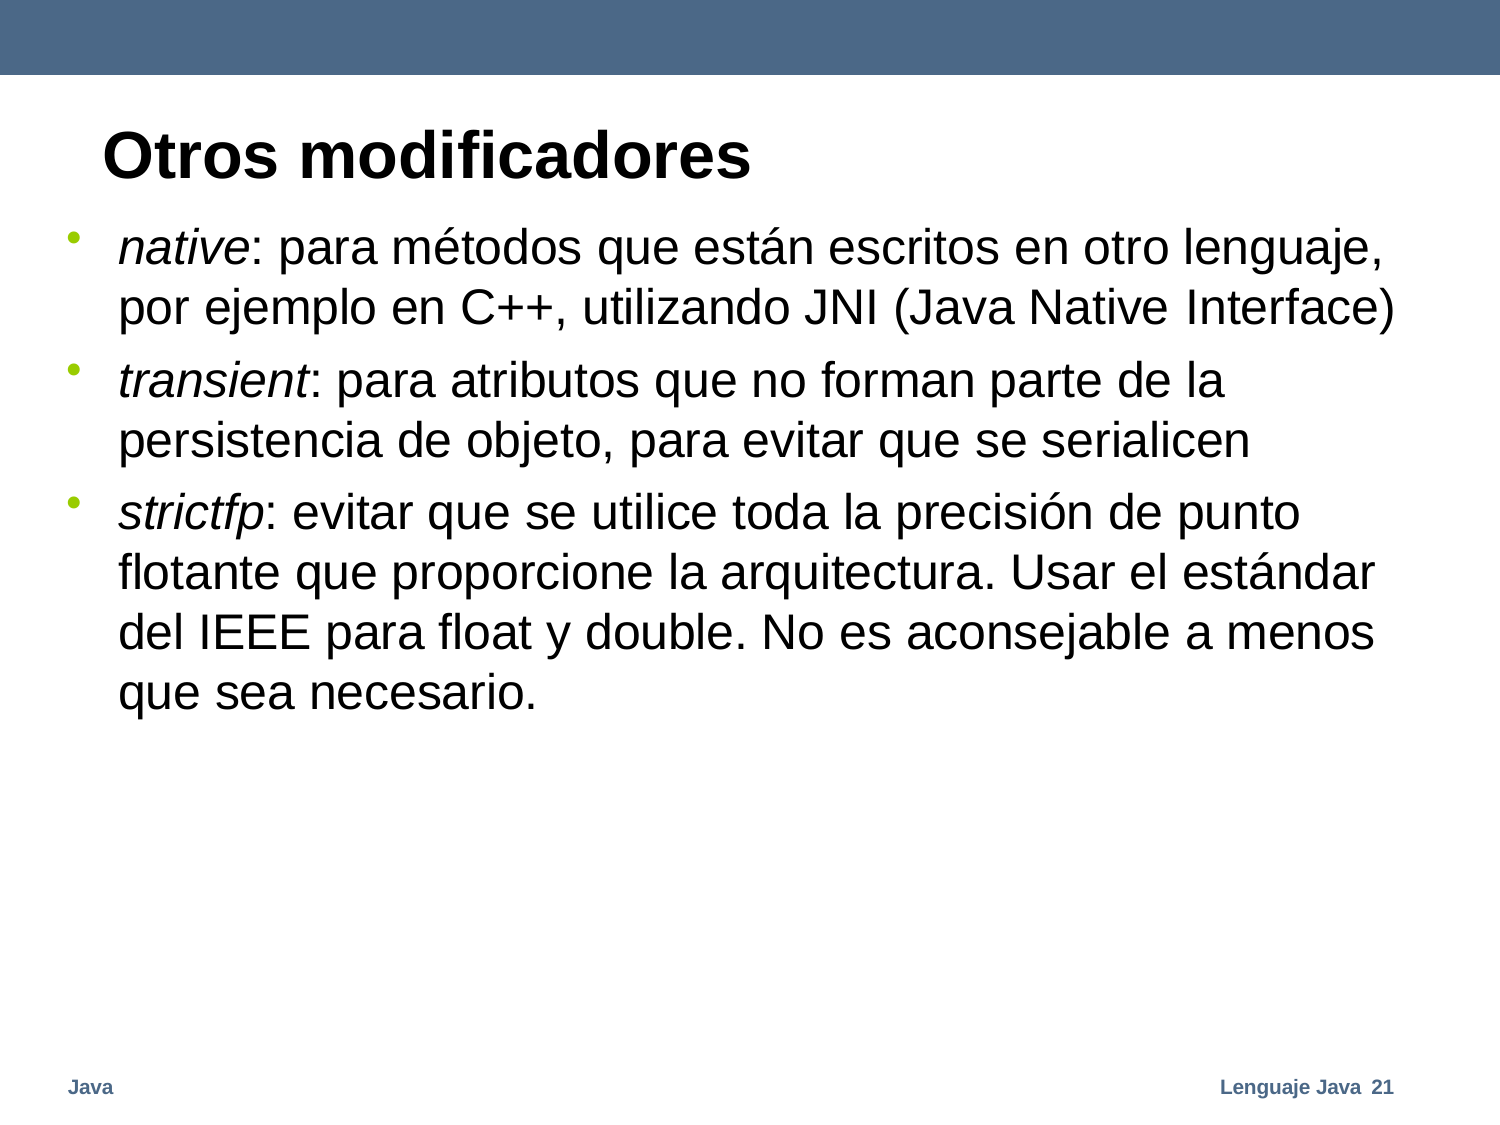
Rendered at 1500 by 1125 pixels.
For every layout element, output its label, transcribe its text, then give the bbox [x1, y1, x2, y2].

list native: para métodos que están escritos en otro lenguaje, por ejemplo en C++, utilizando JNI (Java Native Interface) transient: para atributos que no forman parte de la persistencia de objeto, para evitar que se serialicen strictfp: evitar que se utilice toda la precisión de punto flotante que proporcione la arquitectura. Usar el estándar del IEEE para float y double. No es aconsejable a menos que sea necesario. [100, 212, 1444, 853]
slide_number Lenguaje Java 21 [1217, 1073, 1408, 1125]
text_box • [62, 202, 85, 265]
title Otros modificadores [100, 109, 757, 212]
text_box • [62, 467, 85, 530]
slide_number Java [65, 1073, 116, 1125]
text_box • [62, 334, 85, 397]
